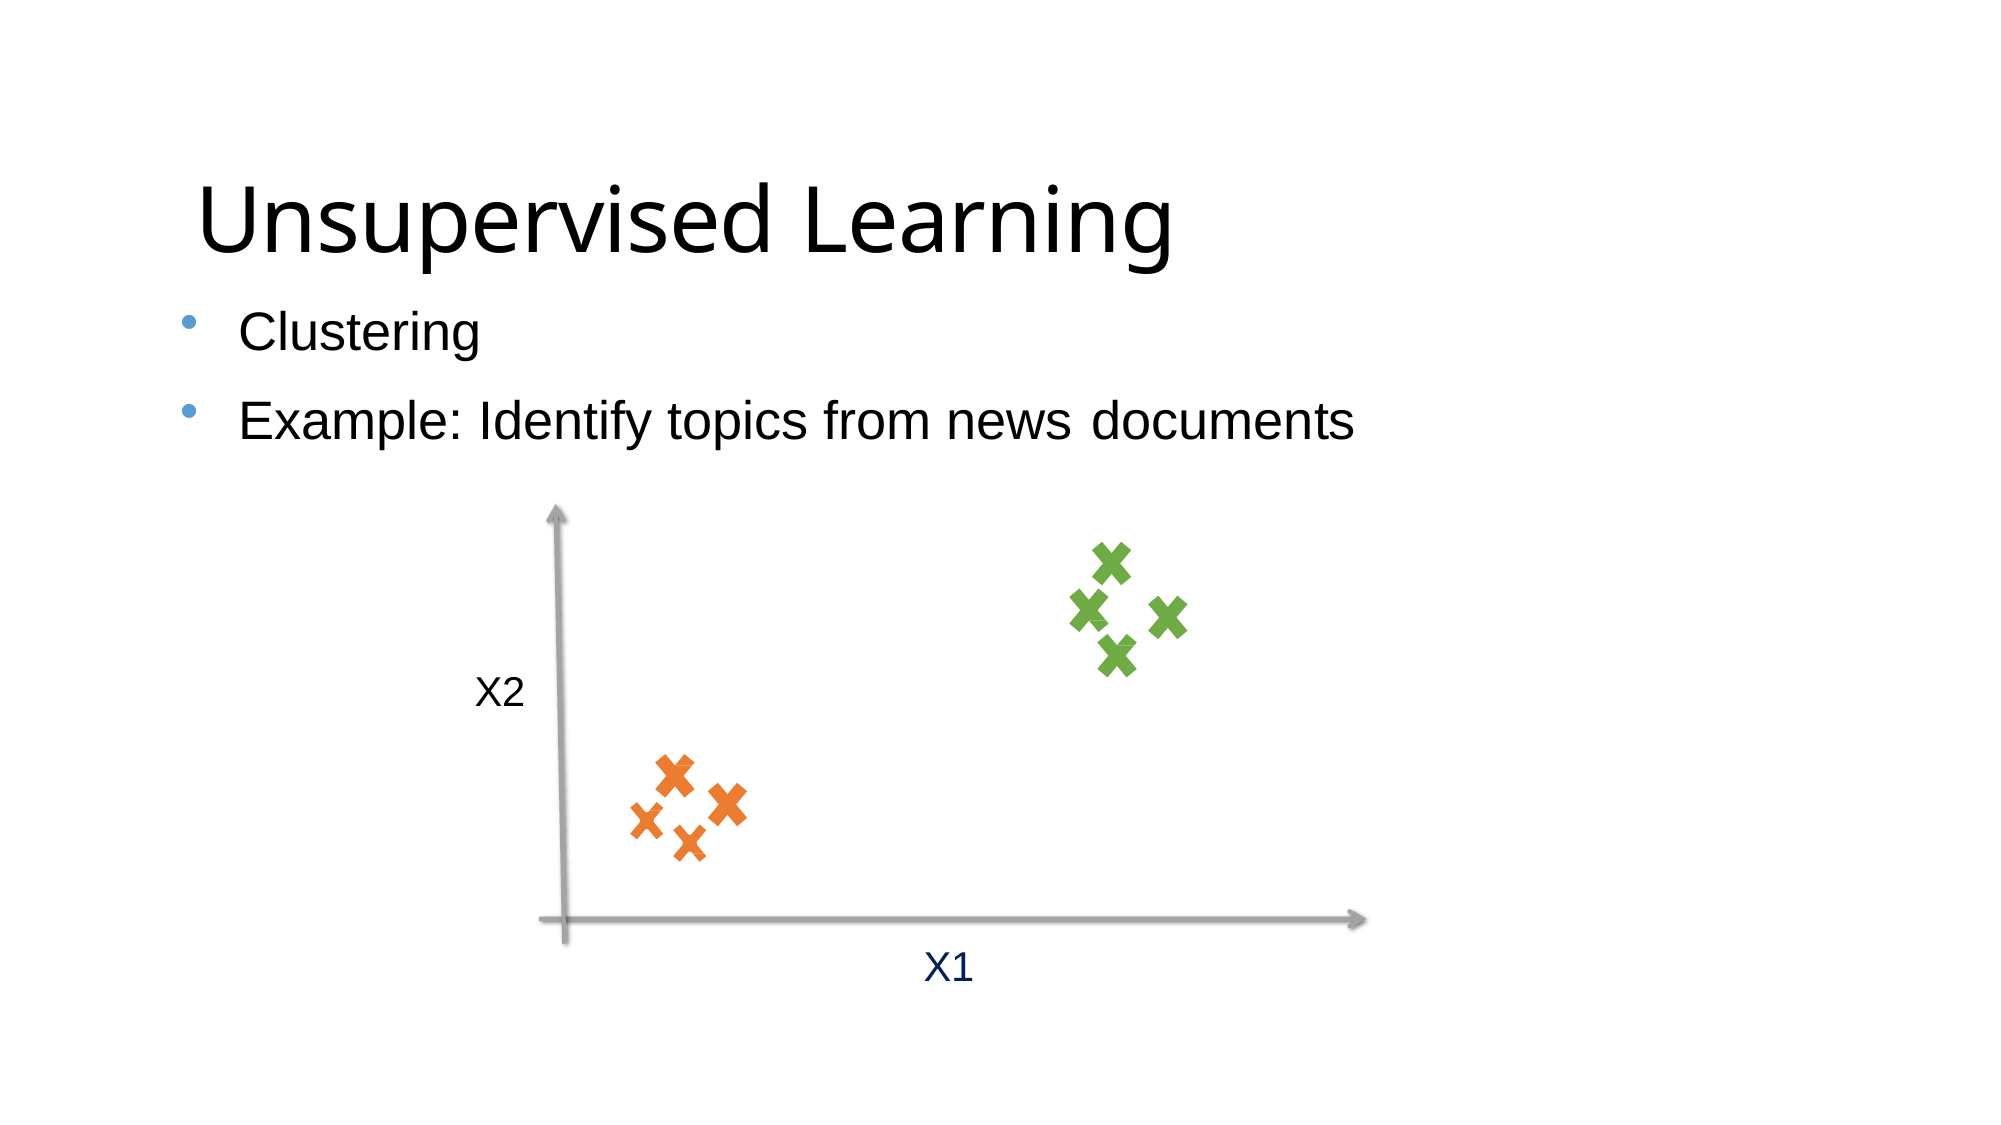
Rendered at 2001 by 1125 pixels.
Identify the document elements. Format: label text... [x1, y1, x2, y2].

text_box [670, 821, 710, 865]
title Unsupervised Learning [192, 119, 1289, 269]
text_box [627, 798, 667, 843]
text_box [546, 503, 567, 944]
text_box Clustering Example: Identify topics from news documents [177, 269, 1359, 451]
text_box [583, 909, 1367, 929]
text_box [1148, 595, 1188, 640]
text_box [1091, 541, 1132, 586]
text_box X1 [921, 937, 977, 990]
text_box [533, 482, 583, 952]
text_box [1097, 633, 1137, 678]
text_box [583, 896, 1393, 946]
text_box [1069, 588, 1109, 633]
text_box [655, 754, 695, 798]
text_box [707, 782, 748, 827]
text_box X2 [472, 662, 528, 715]
